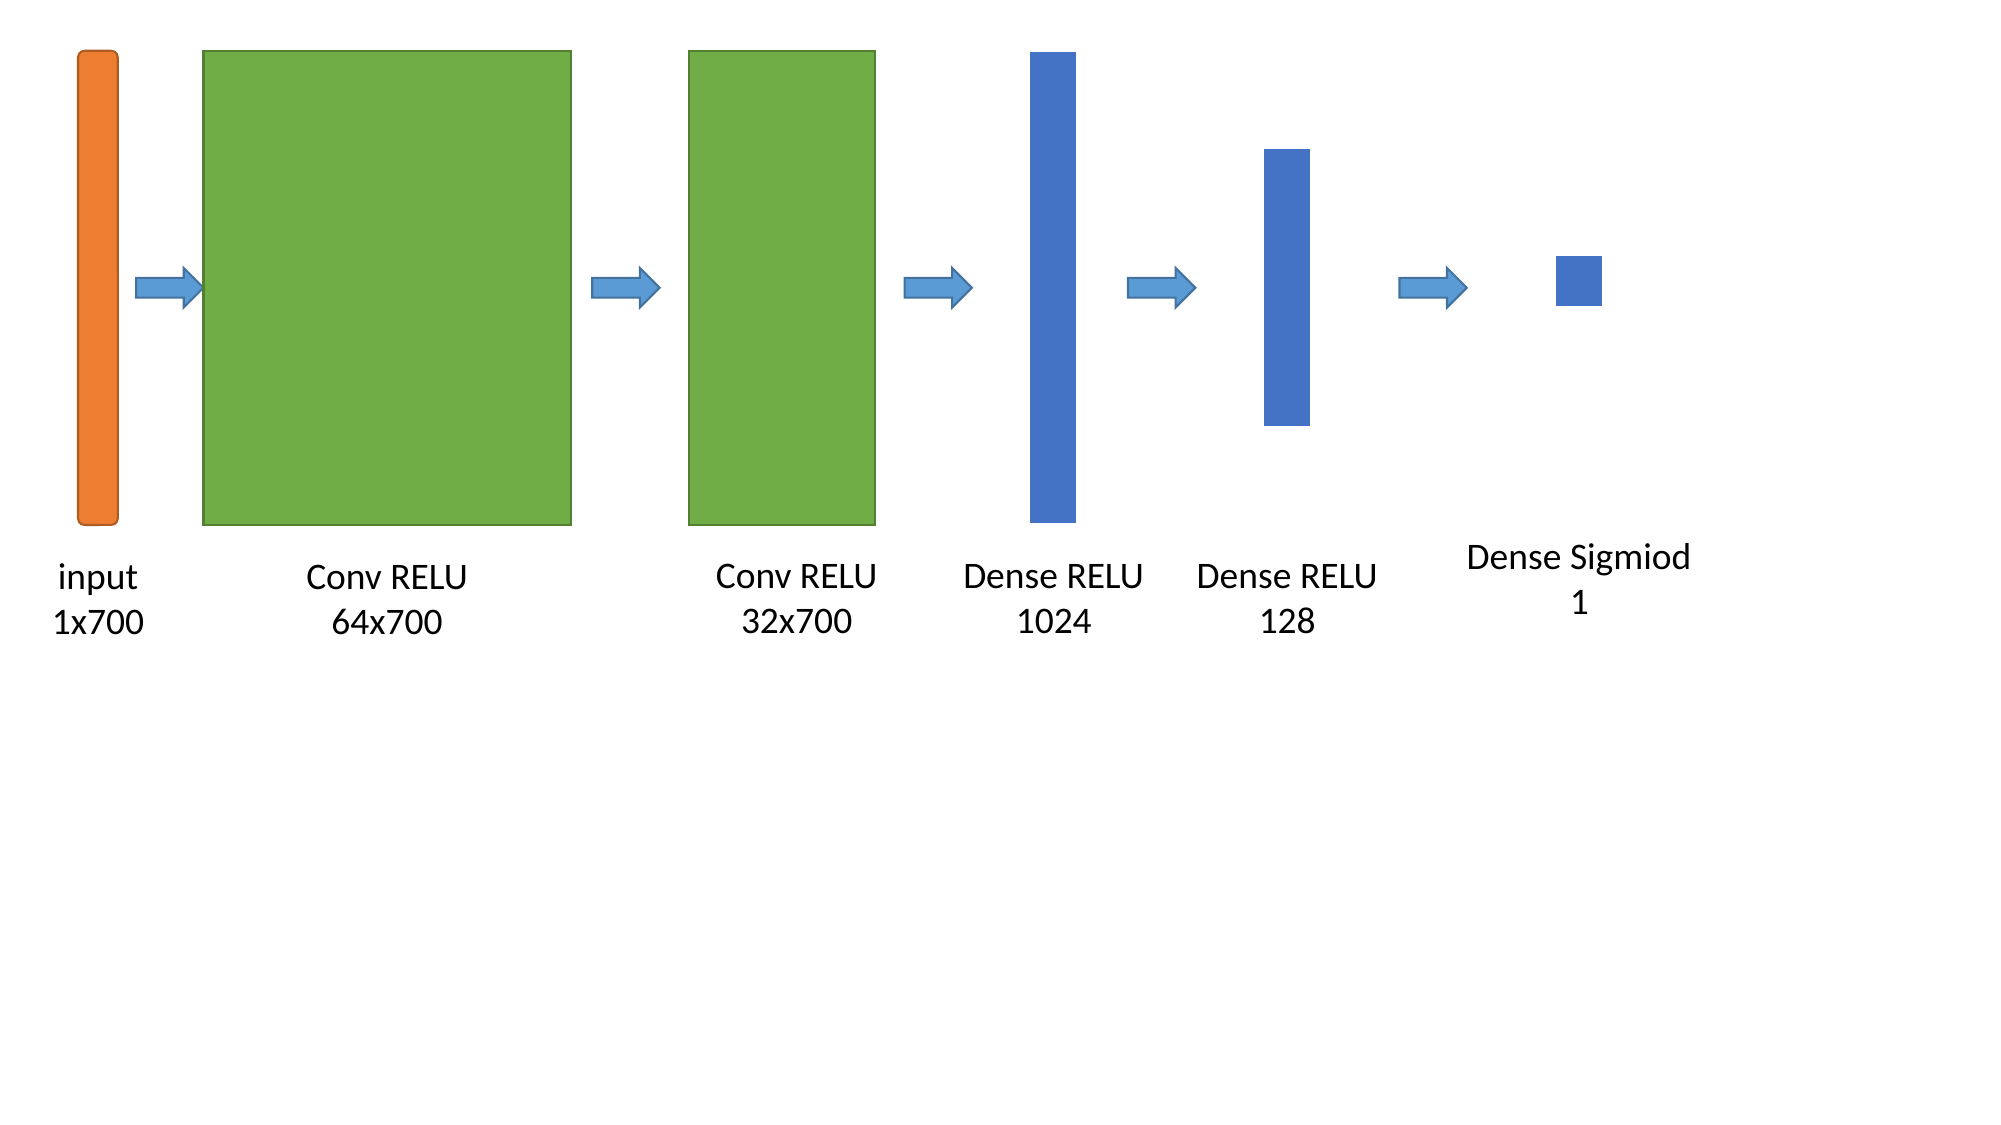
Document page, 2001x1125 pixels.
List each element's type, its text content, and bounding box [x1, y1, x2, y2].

text_box [1553, 252, 1605, 309]
text_box [1261, 146, 1313, 429]
text_box Dense Sigmiod 1 [1448, 524, 1710, 630]
text_box Dense RELU 128 [1179, 543, 1396, 649]
text_box [76, 49, 119, 527]
text_box input 1x700 [30, 544, 166, 650]
text_box [591, 265, 662, 311]
text_box [1126, 265, 1197, 311]
text_box [688, 50, 876, 526]
text_box Dense RELU 1024 [945, 543, 1162, 649]
text_box [1398, 265, 1469, 311]
text_box [202, 50, 572, 526]
text_box [903, 265, 974, 311]
text_box Conv RELU 32x700 [688, 543, 905, 649]
text_box Conv RELU 64x700 [279, 544, 496, 650]
text_box [1027, 49, 1079, 527]
text_box [135, 265, 202, 311]
